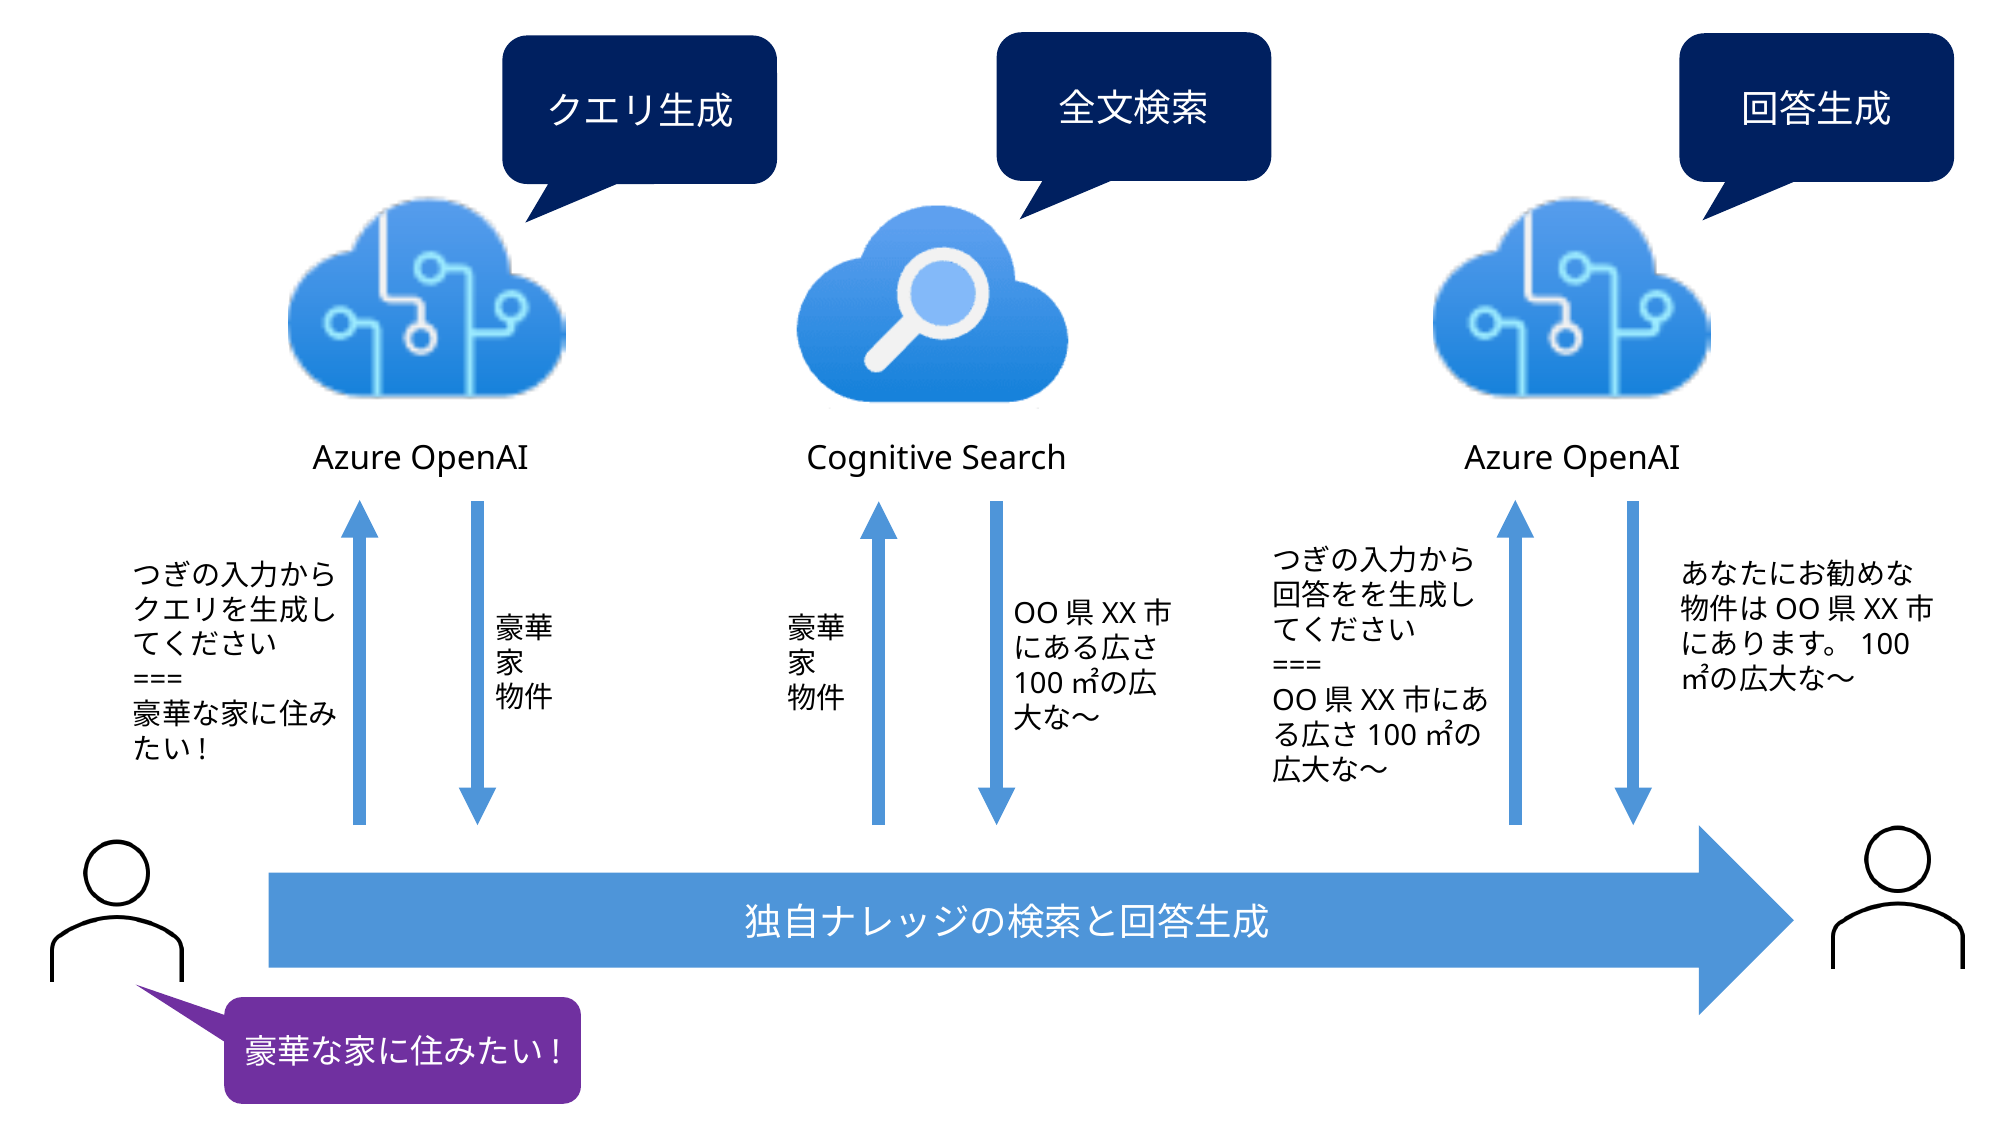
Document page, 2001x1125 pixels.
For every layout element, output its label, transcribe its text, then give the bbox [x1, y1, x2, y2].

text_box あなたにお勧めな物件はOO県XX市にあります。100㎡の広大な～ [1665, 547, 1955, 703]
text_box Azure OpenAI [1449, 439, 1696, 484]
text_box つぎの入力から回答をを生成してください === OO県XX市にある広さ100㎡の広大な～ [1257, 534, 1512, 794]
picture [1433, 160, 1712, 439]
text_box クエリ生成 [500, 33, 779, 208]
picture [768, 175, 1103, 410]
text_box つぎの入力からクエリを生成してください === 豪華な家に住みたい! [118, 548, 356, 773]
text_box 豪華 家 物件 [480, 601, 580, 722]
text_box Azure OpenAI [297, 439, 544, 484]
text_box 全文検索 [995, 30, 1273, 186]
picture [287, 160, 566, 439]
text_box 回答生成 [1677, 31, 1956, 219]
picture [15, 809, 218, 1011]
picture [1797, 796, 1999, 998]
text_box 豪華 家 物件 [772, 601, 872, 722]
text_box OO県XX市にある広さ100㎡の広大な～ [998, 587, 1196, 742]
text_box 豪華な家に住みたい! [173, 995, 583, 1106]
text_box Cognitive Search [791, 428, 1083, 484]
text_box 独自ナレッジの検索と回答生成 [266, 821, 1797, 1019]
